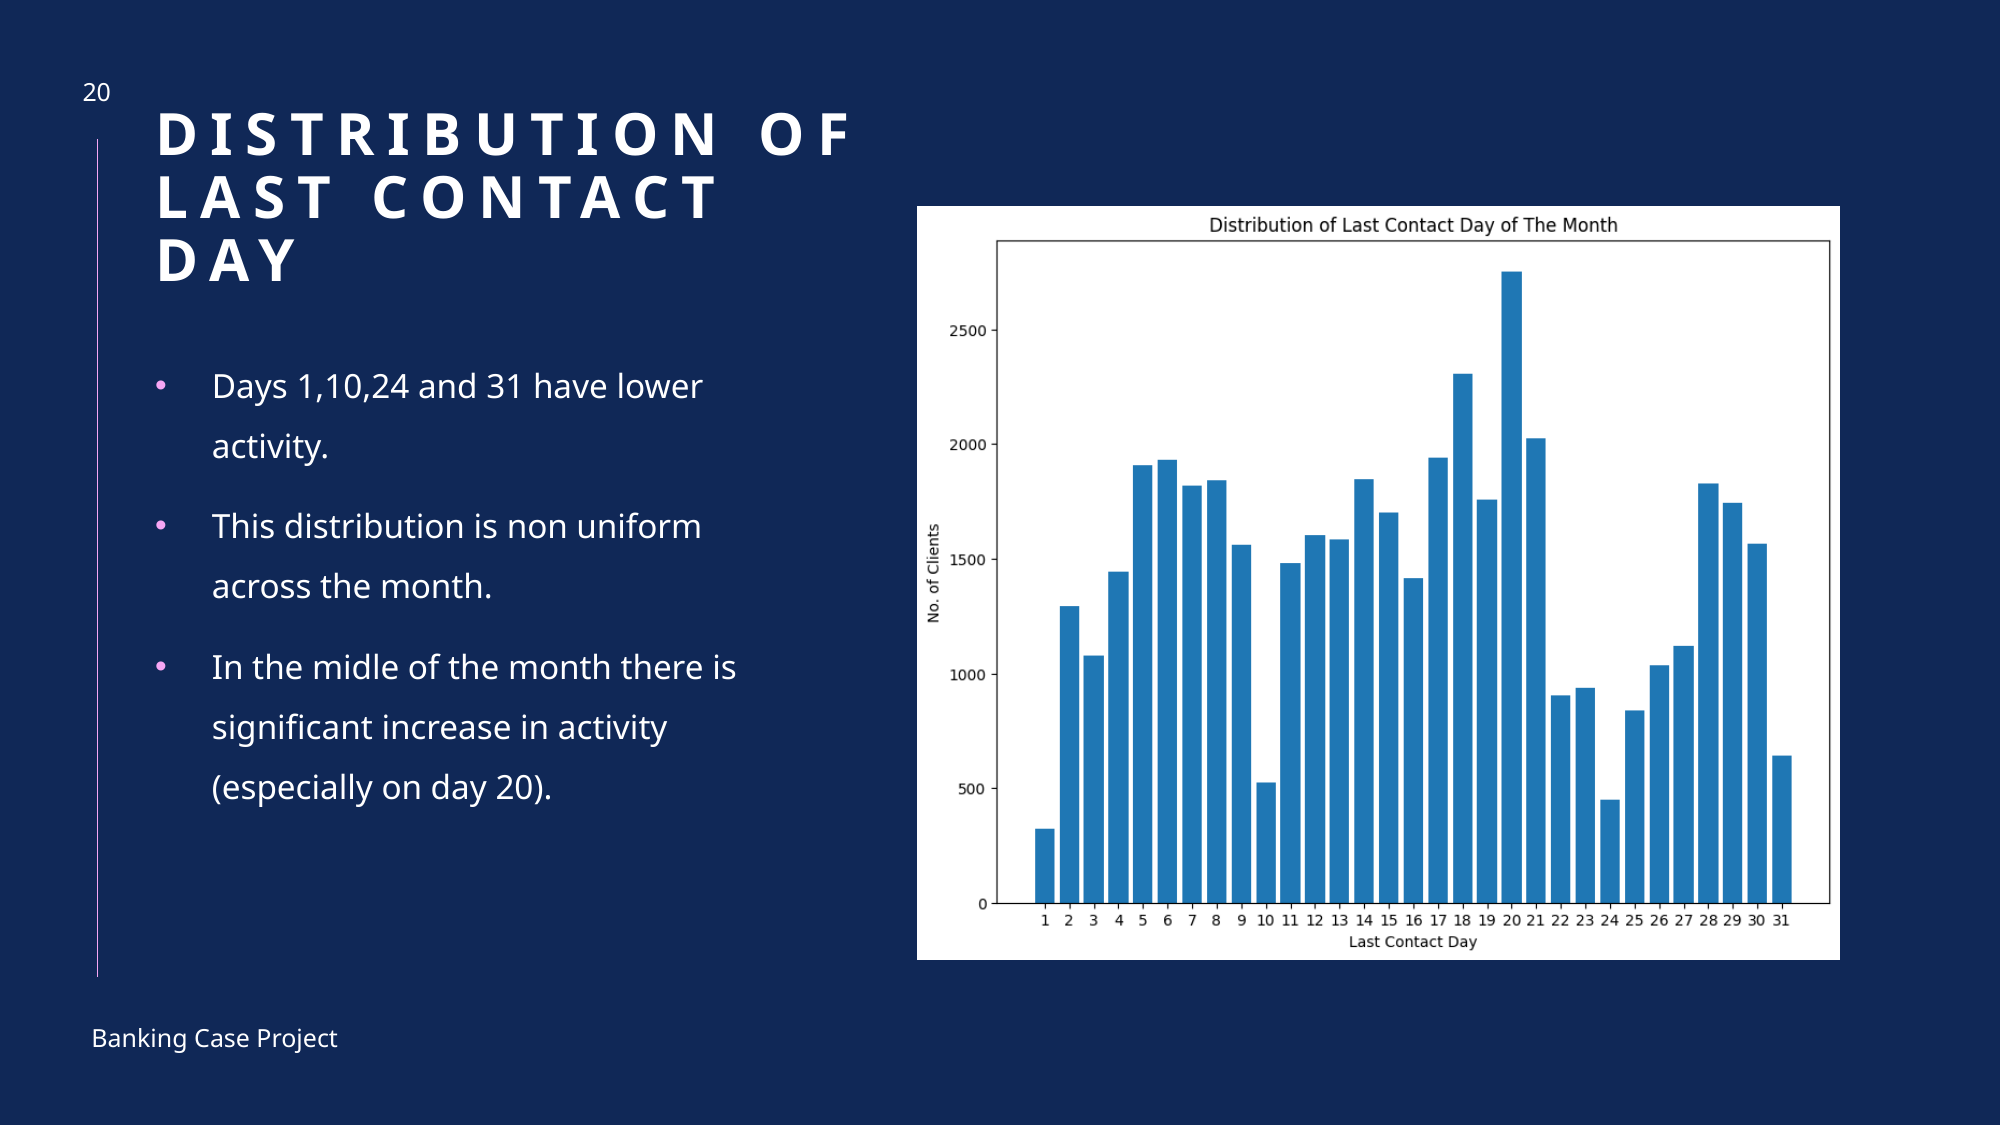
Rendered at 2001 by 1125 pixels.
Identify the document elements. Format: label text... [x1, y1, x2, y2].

slide_number 20 [53, 67, 140, 119]
title Distribution of last Contact Day [139, 68, 889, 302]
list Days 1,10,24 and 31 have lower activity. This distribution is non uniform across the month. In the midle of the month there is significant increase in activity (especially on day 20). [139, 337, 824, 963]
footer Banking Case Project [76, 1015, 459, 1061]
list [917, 206, 1841, 960]
